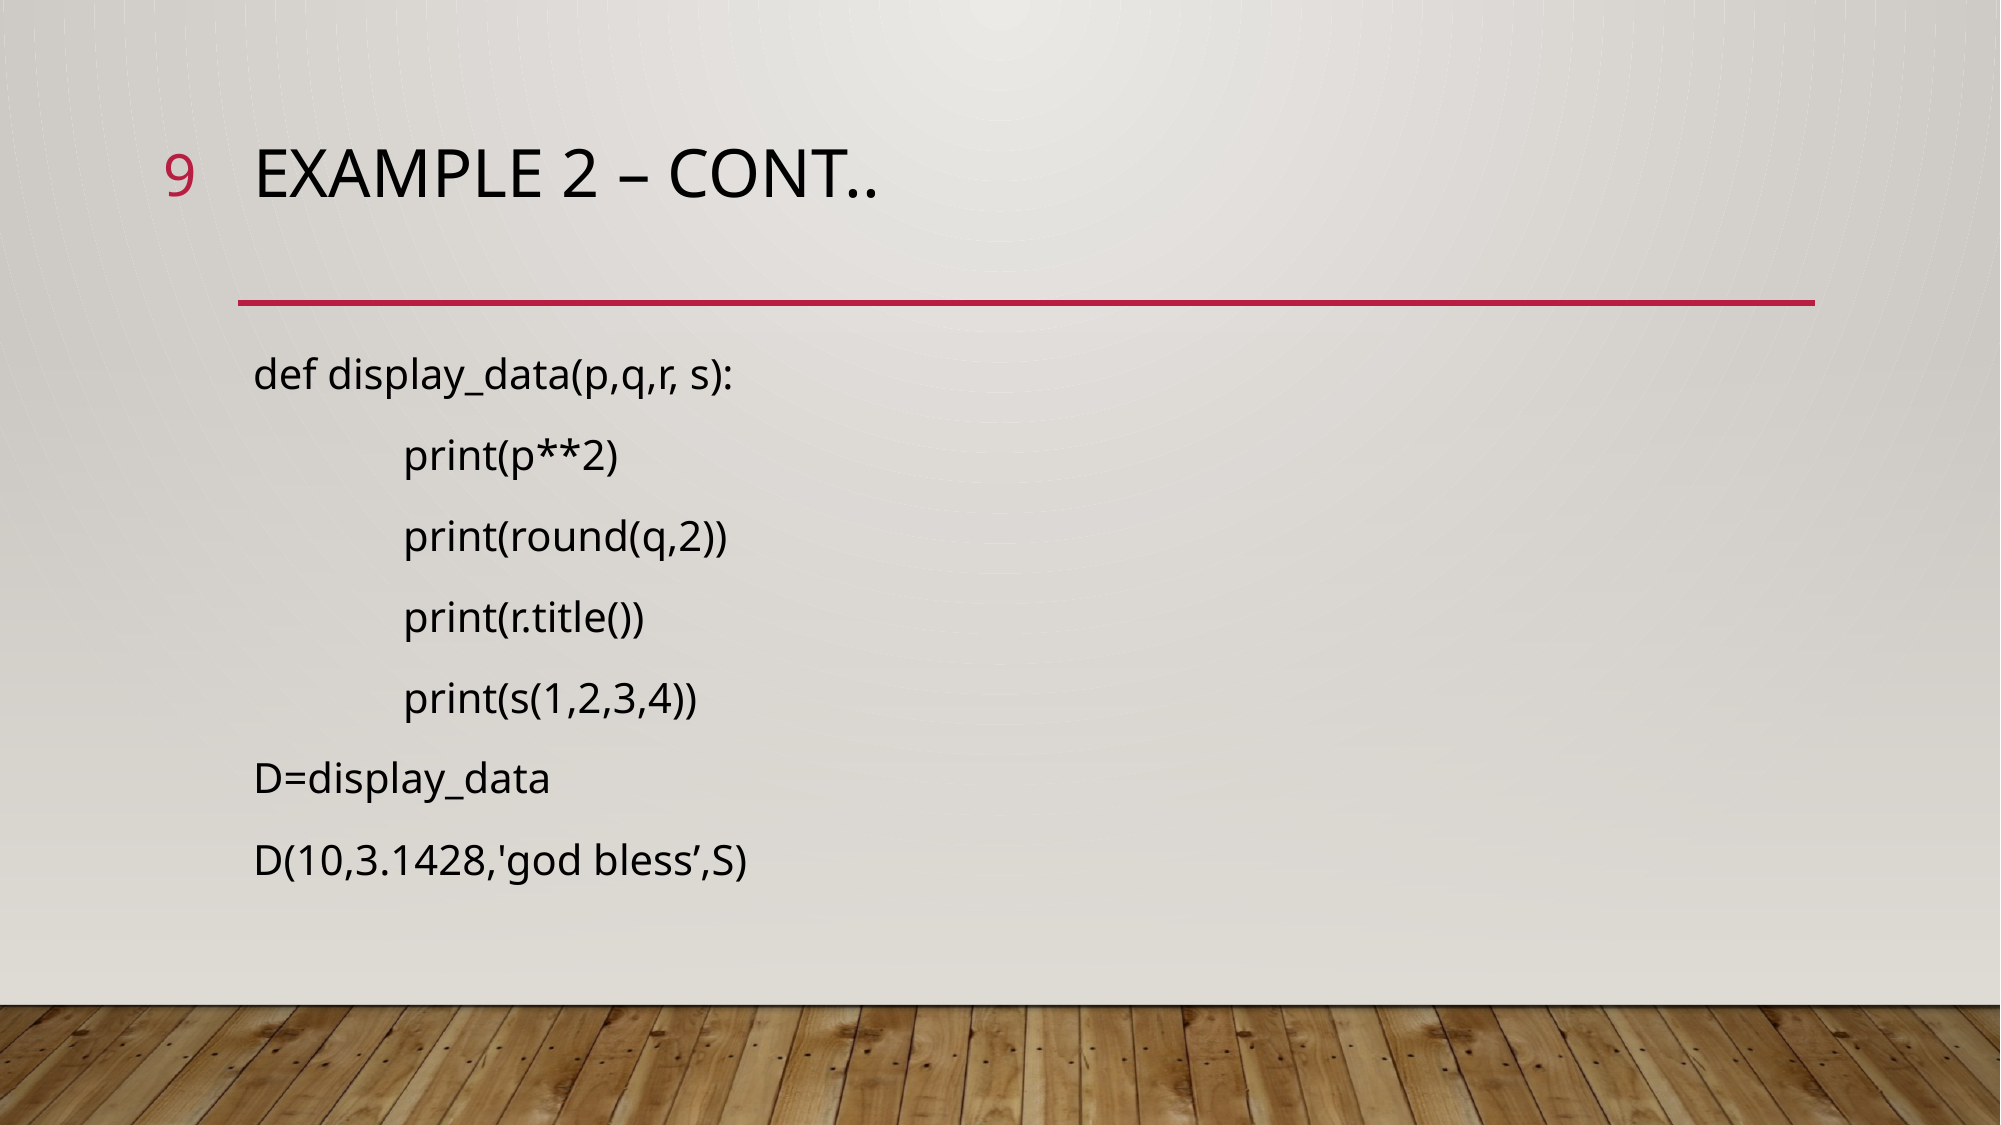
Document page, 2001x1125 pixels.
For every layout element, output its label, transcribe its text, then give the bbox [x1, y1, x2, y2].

slide_number 9 [78, 131, 212, 214]
picture [0, 1005, 2000, 1125]
list def display_data(p,q,r, s): print(p**2) print(round(q,2)) print(r.title()) print(s(1,2,3,4)) D=display_data D(10,3.1428,'god bless’,S) [238, 330, 1896, 1020]
title EXAMPLE 2 – cont.. [238, 131, 1814, 305]
